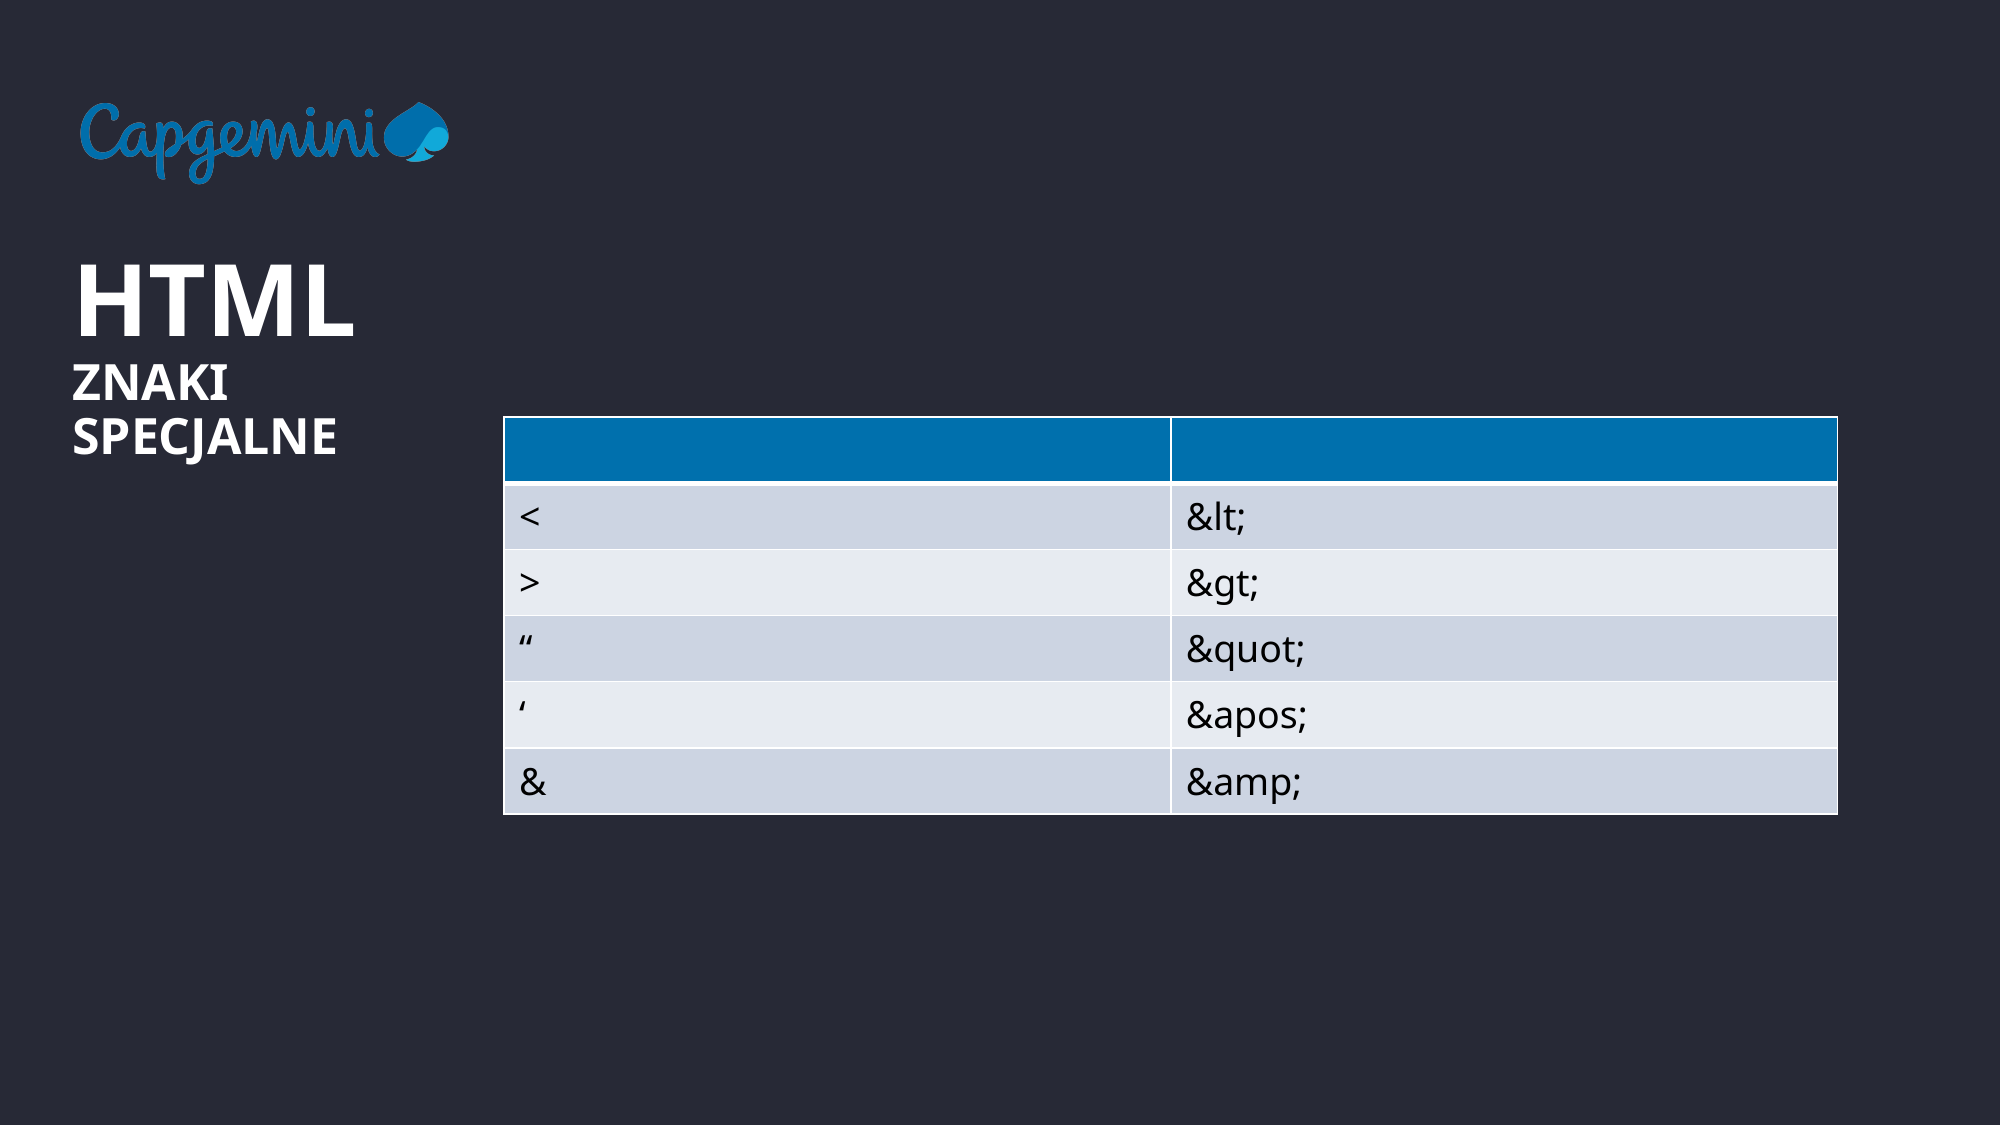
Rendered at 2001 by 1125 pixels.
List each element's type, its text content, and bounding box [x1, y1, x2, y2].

table_cell &gt; [1172, 550, 1837, 615]
picture [16, 42, 513, 244]
title HTML Znaki specjalne [66, 247, 1934, 466]
table_cell &lt; [1172, 486, 1837, 549]
table_header [1172, 418, 1837, 481]
table_cell &amp; [1172, 749, 1837, 813]
table_cell “ [505, 616, 1170, 681]
table_cell &quot; [1172, 616, 1837, 681]
table_cell &apos; [1172, 682, 1837, 747]
table_cell & [505, 749, 1170, 813]
table_cell ‘ [505, 682, 1170, 747]
table_cell < [505, 486, 1170, 549]
table_header [505, 418, 1170, 481]
table_cell > [505, 550, 1170, 615]
